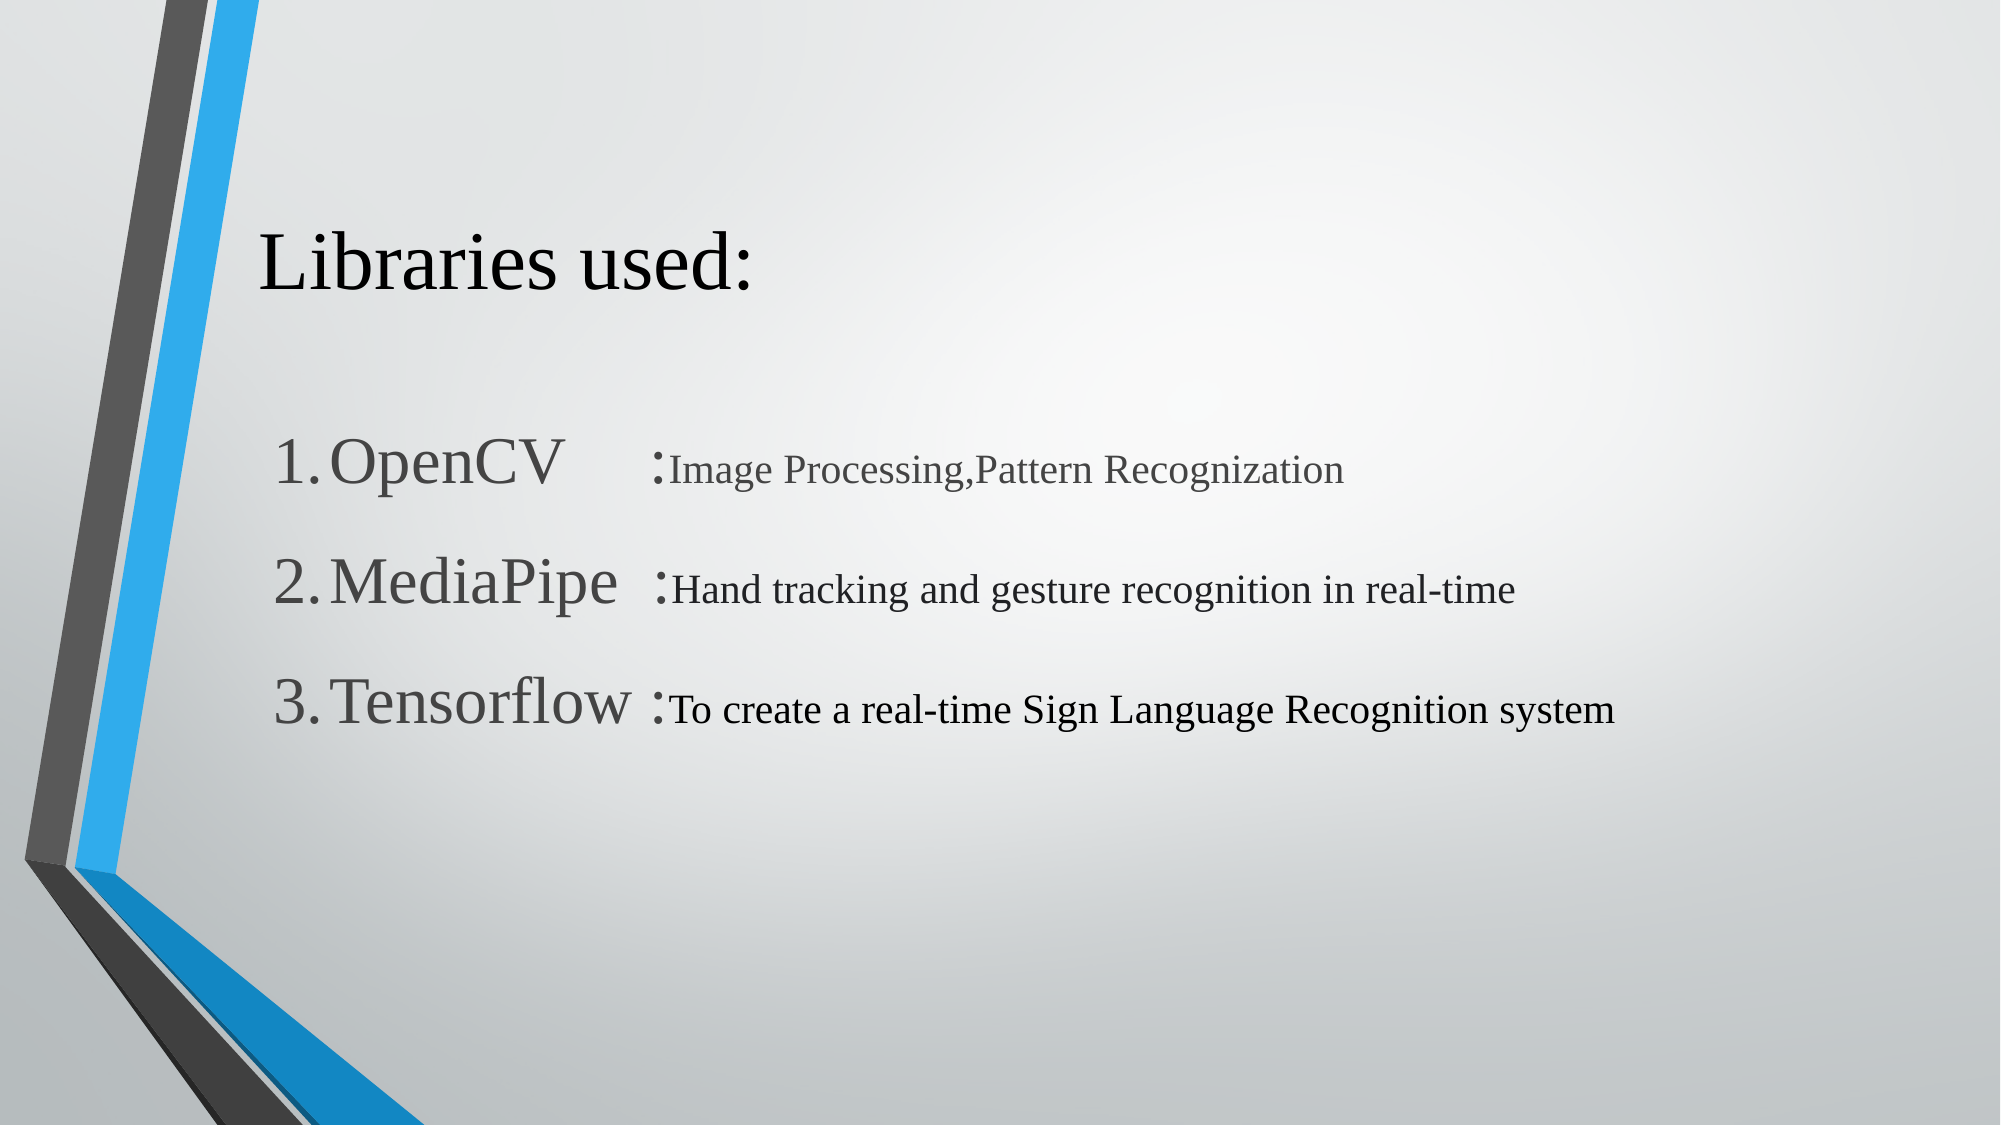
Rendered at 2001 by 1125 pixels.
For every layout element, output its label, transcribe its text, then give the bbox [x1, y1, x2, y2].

text_box OpenCV :Image Processing,Pattern Recognization MediaPipe :Hand tracking and gesture recognition in real-time Tensorflow :To create a real-time Sign Language Recognition system [258, 369, 1915, 790]
title Libraries used: [243, 112, 1887, 400]
